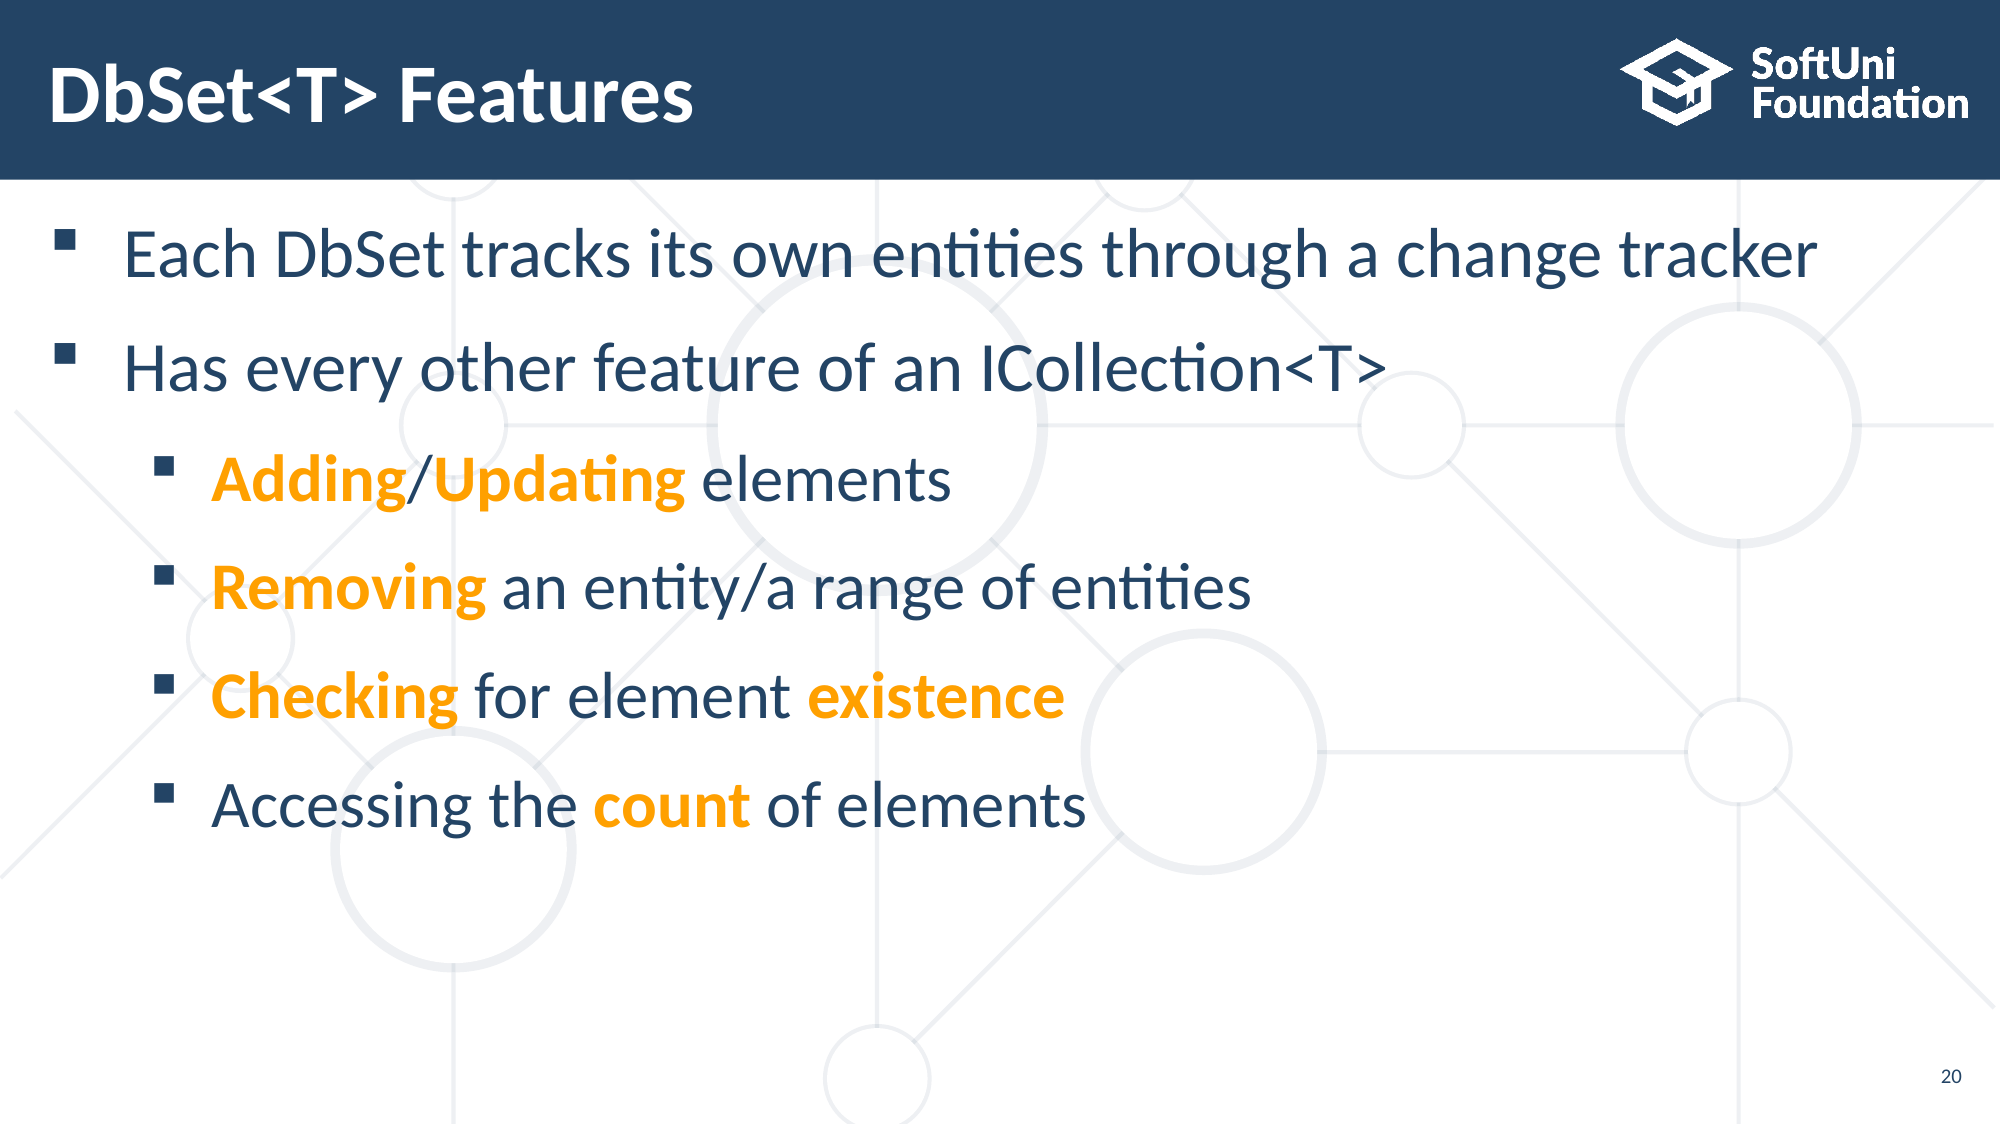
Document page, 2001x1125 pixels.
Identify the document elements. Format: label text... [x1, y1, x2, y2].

picture [1619, 38, 1968, 126]
slide_number 20 [1897, 1049, 1968, 1101]
title DbSet<T> Features [31, 16, 1591, 162]
list Each DbSet tracks its own entities through a change tracker Has every other feature of an ICollection<T> Adding/Updating elements Removing an entity/a range of entities Checking for element existence Accessing the count of elements [31, 196, 1970, 1050]
